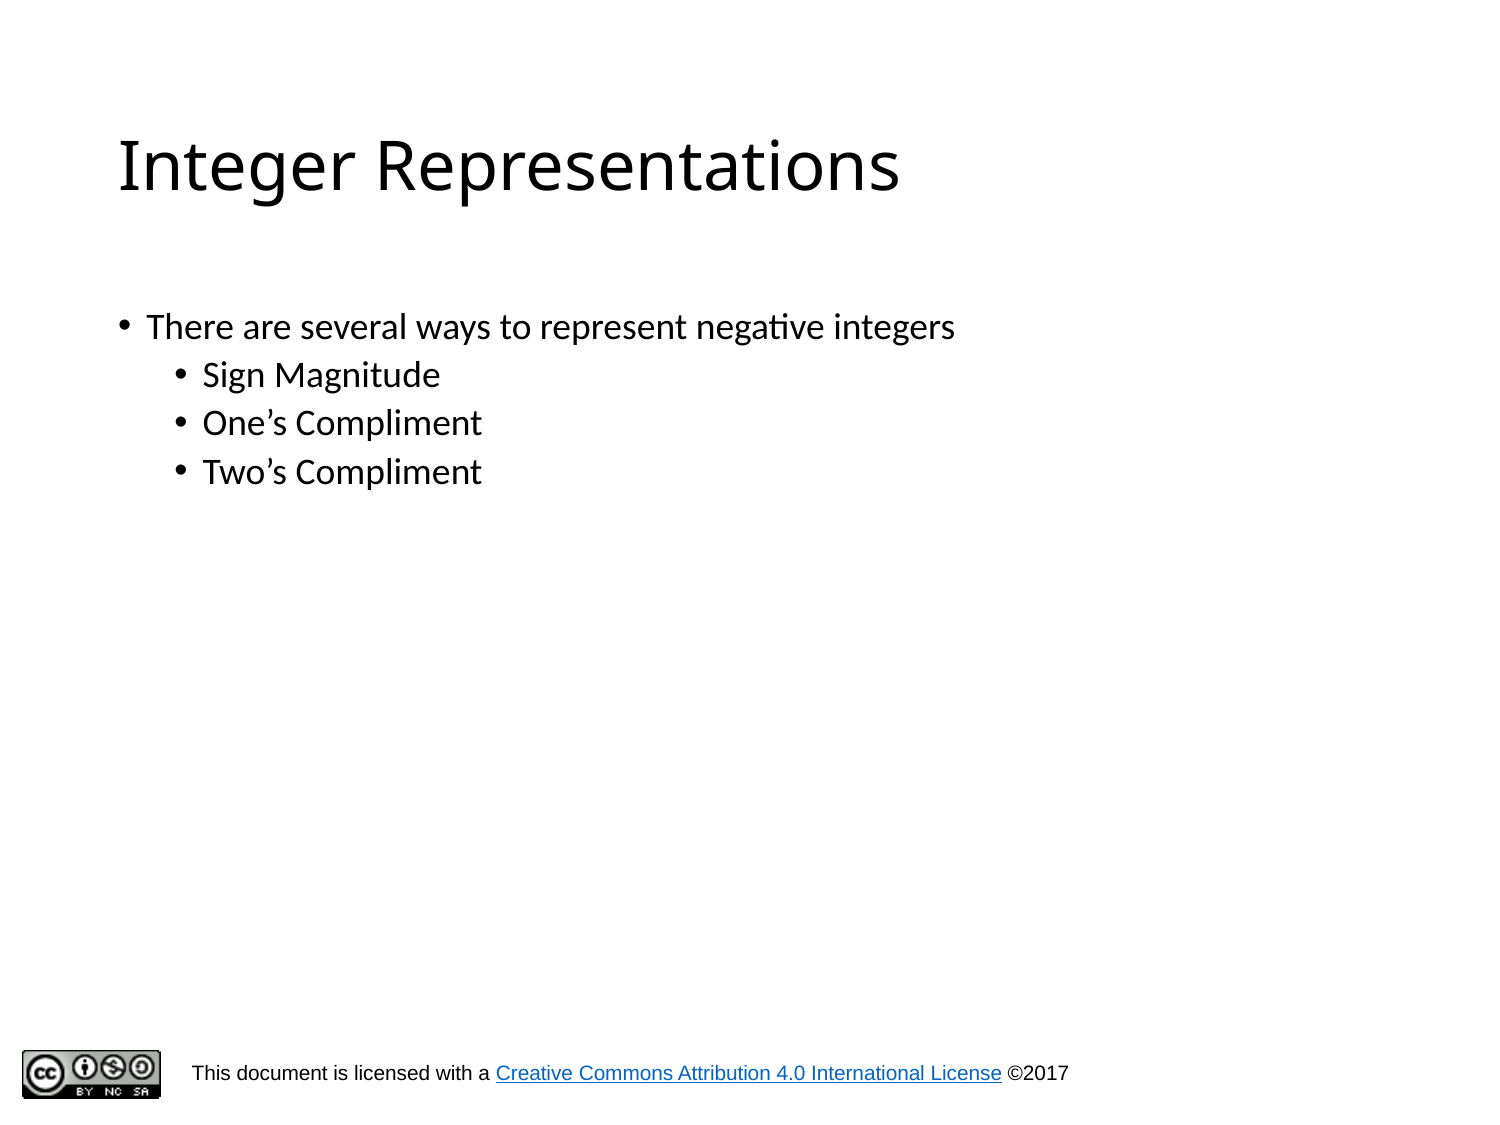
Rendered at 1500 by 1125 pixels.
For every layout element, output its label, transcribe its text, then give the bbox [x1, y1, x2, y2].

title Integer Representations [102, 59, 1398, 278]
list There are several ways to represent negative integers Sign Magnitude One’s Compliment Two’s Compliment [102, 299, 1398, 1014]
picture [22, 1050, 161, 1099]
